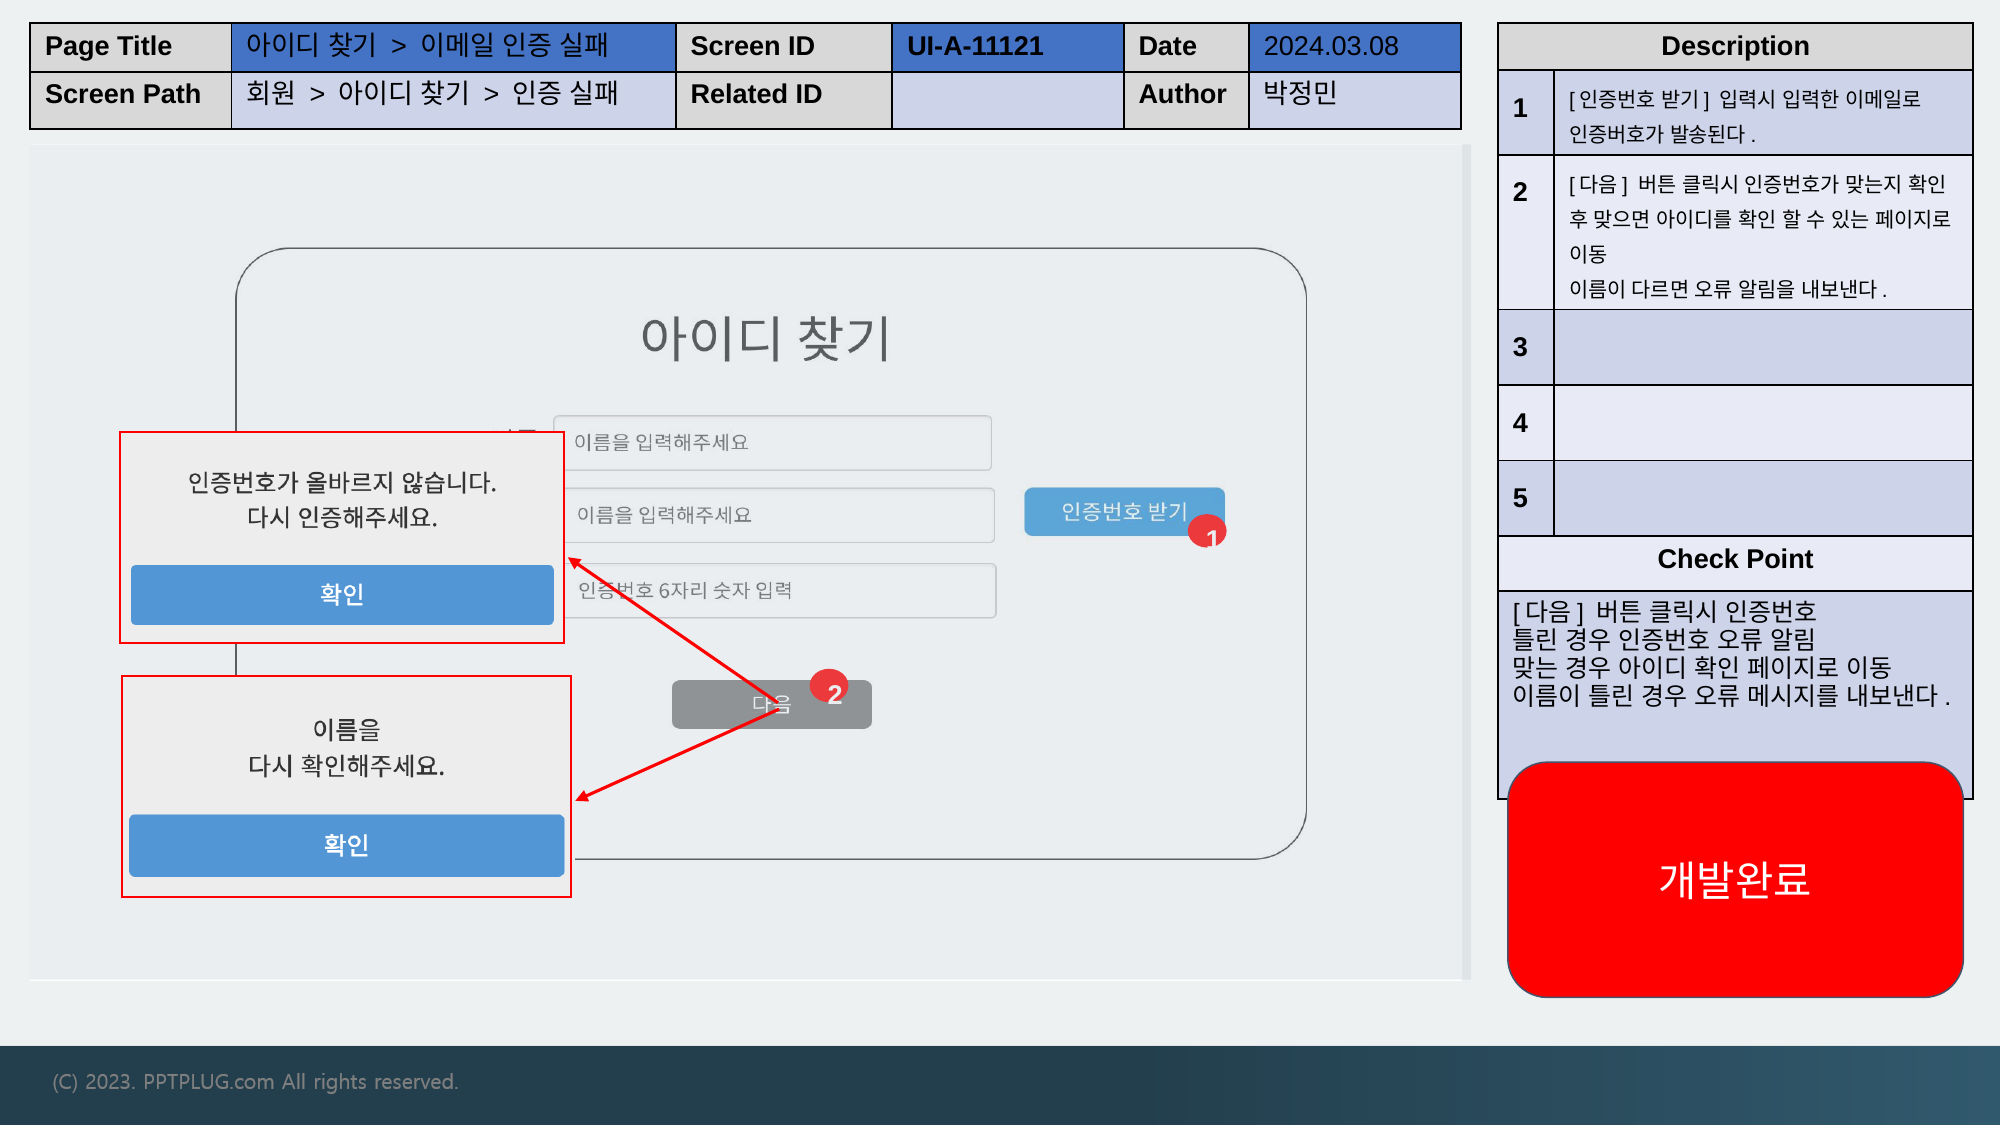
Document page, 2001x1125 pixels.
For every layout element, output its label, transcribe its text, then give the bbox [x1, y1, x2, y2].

table_cell 5 [1499, 461, 1553, 535]
table_cell 회원 > 아이디 찾기 > 인증 실패 [232, 73, 675, 128]
table_header 2024.03.08 [1250, 24, 1460, 71]
table_cell [1555, 310, 1972, 384]
table_cell Related ID [677, 73, 891, 128]
table_cell 박정민 [1250, 73, 1460, 128]
table_header 아이디 찾기 > 이메일 인증 실패 [232, 24, 675, 71]
text_box [1463, 144, 1472, 980]
table_header Date [1125, 24, 1248, 71]
table_cell 2 [1499, 156, 1553, 309]
table_header Page Title [31, 24, 231, 71]
table_cell [1555, 461, 1972, 535]
table_cell [다음] 버튼 클릭시 인증번호 틀린 경우 인증번호 오류 알림 맞는 경우 아이디 확인 페이지로 이동 이름이 틀린 경우 오류 메시지를 내보낸다. [1499, 592, 1972, 798]
table_cell [다음] 버튼 클릭시 인증번호가 맞는지 확인 후 맞으면 아이디를 확인 할 수 있는 페이지로 이동 이름이 다르면 오류 알림을 내보낸다. [1555, 156, 1972, 309]
table_cell 3 [1499, 310, 1553, 384]
table_cell Check Point [1499, 537, 1972, 590]
table_cell Screen Path [31, 73, 231, 128]
table_cell [1555, 386, 1972, 460]
text_box 개발완료 [1507, 762, 1964, 998]
table_header Screen ID [677, 24, 891, 71]
table_cell Author [1125, 73, 1248, 128]
table_cell 1 [1499, 71, 1553, 154]
table_header UI-A-11121 [893, 24, 1123, 71]
table_header Description [1499, 24, 1972, 69]
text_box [574, 708, 780, 802]
table_cell [893, 73, 1123, 128]
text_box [567, 556, 779, 704]
table_cell [인증번호 받기] 입력시 입력한 이메일로 인증버호가 발송된다. [1555, 71, 1972, 154]
picture [0, 0, 2000, 1125]
table_cell 4 [1499, 386, 1553, 460]
